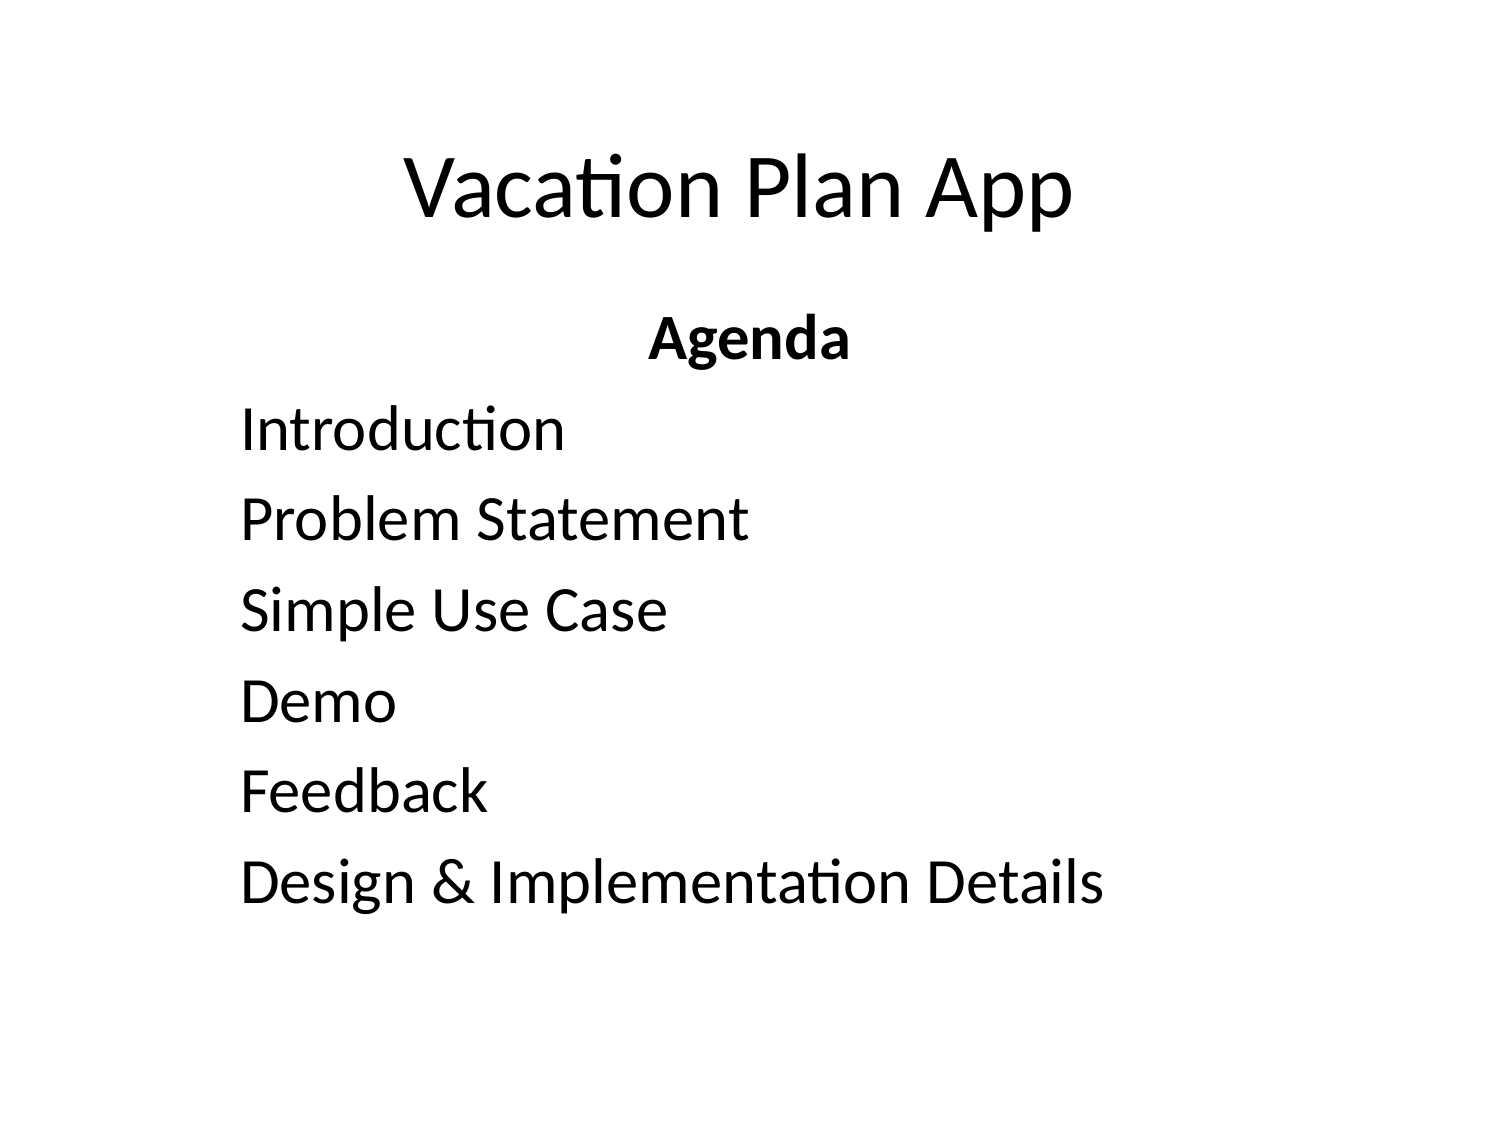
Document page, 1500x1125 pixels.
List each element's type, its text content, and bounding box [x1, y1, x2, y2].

title Vacation Plan App [112, 87, 1388, 275]
subtitle Agenda Introduction Problem Statement Simple Use Case Demo Feedback Design & Implementation Details [225, 287, 1275, 925]
